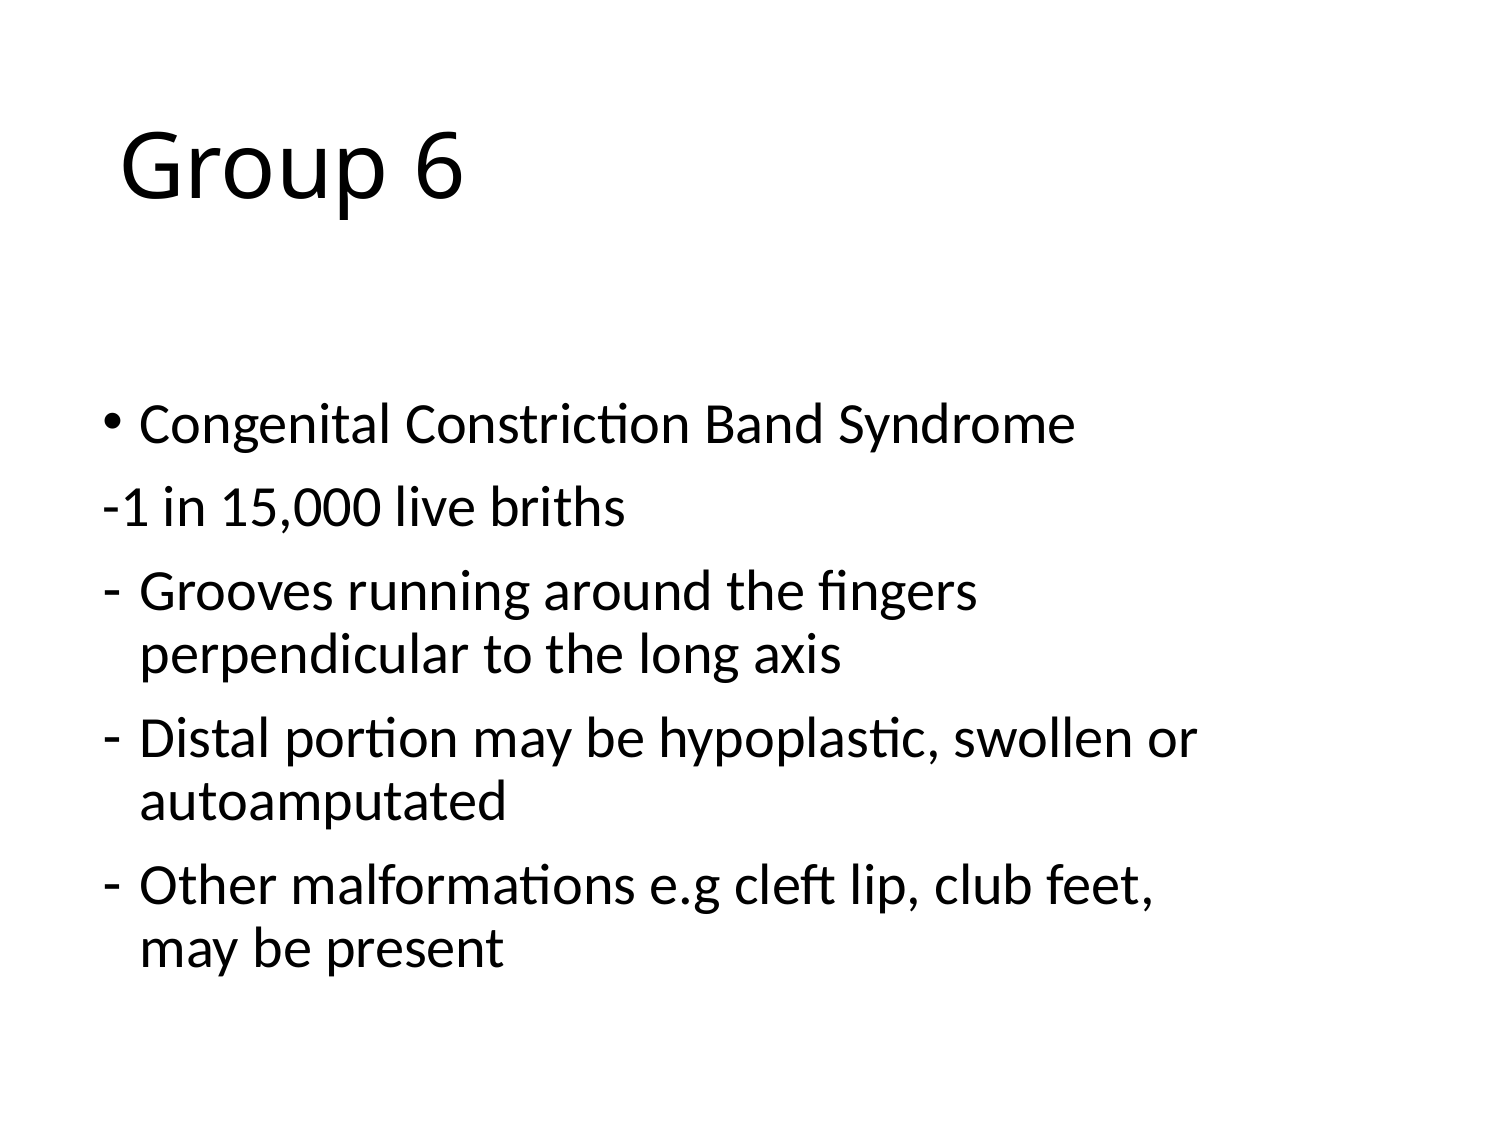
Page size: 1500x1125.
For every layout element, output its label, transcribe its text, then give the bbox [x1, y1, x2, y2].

list Congenital Constriction Band Syndrome -1 in 15,000 live briths Grooves running around the fingers perpendicular to the long axis Distal portion may be hypoplastic, swollen or autoamputated Other malformations e.g cleft lip, club feet, may be present [87, 385, 1218, 976]
title Group 6 [103, 59, 1397, 278]
